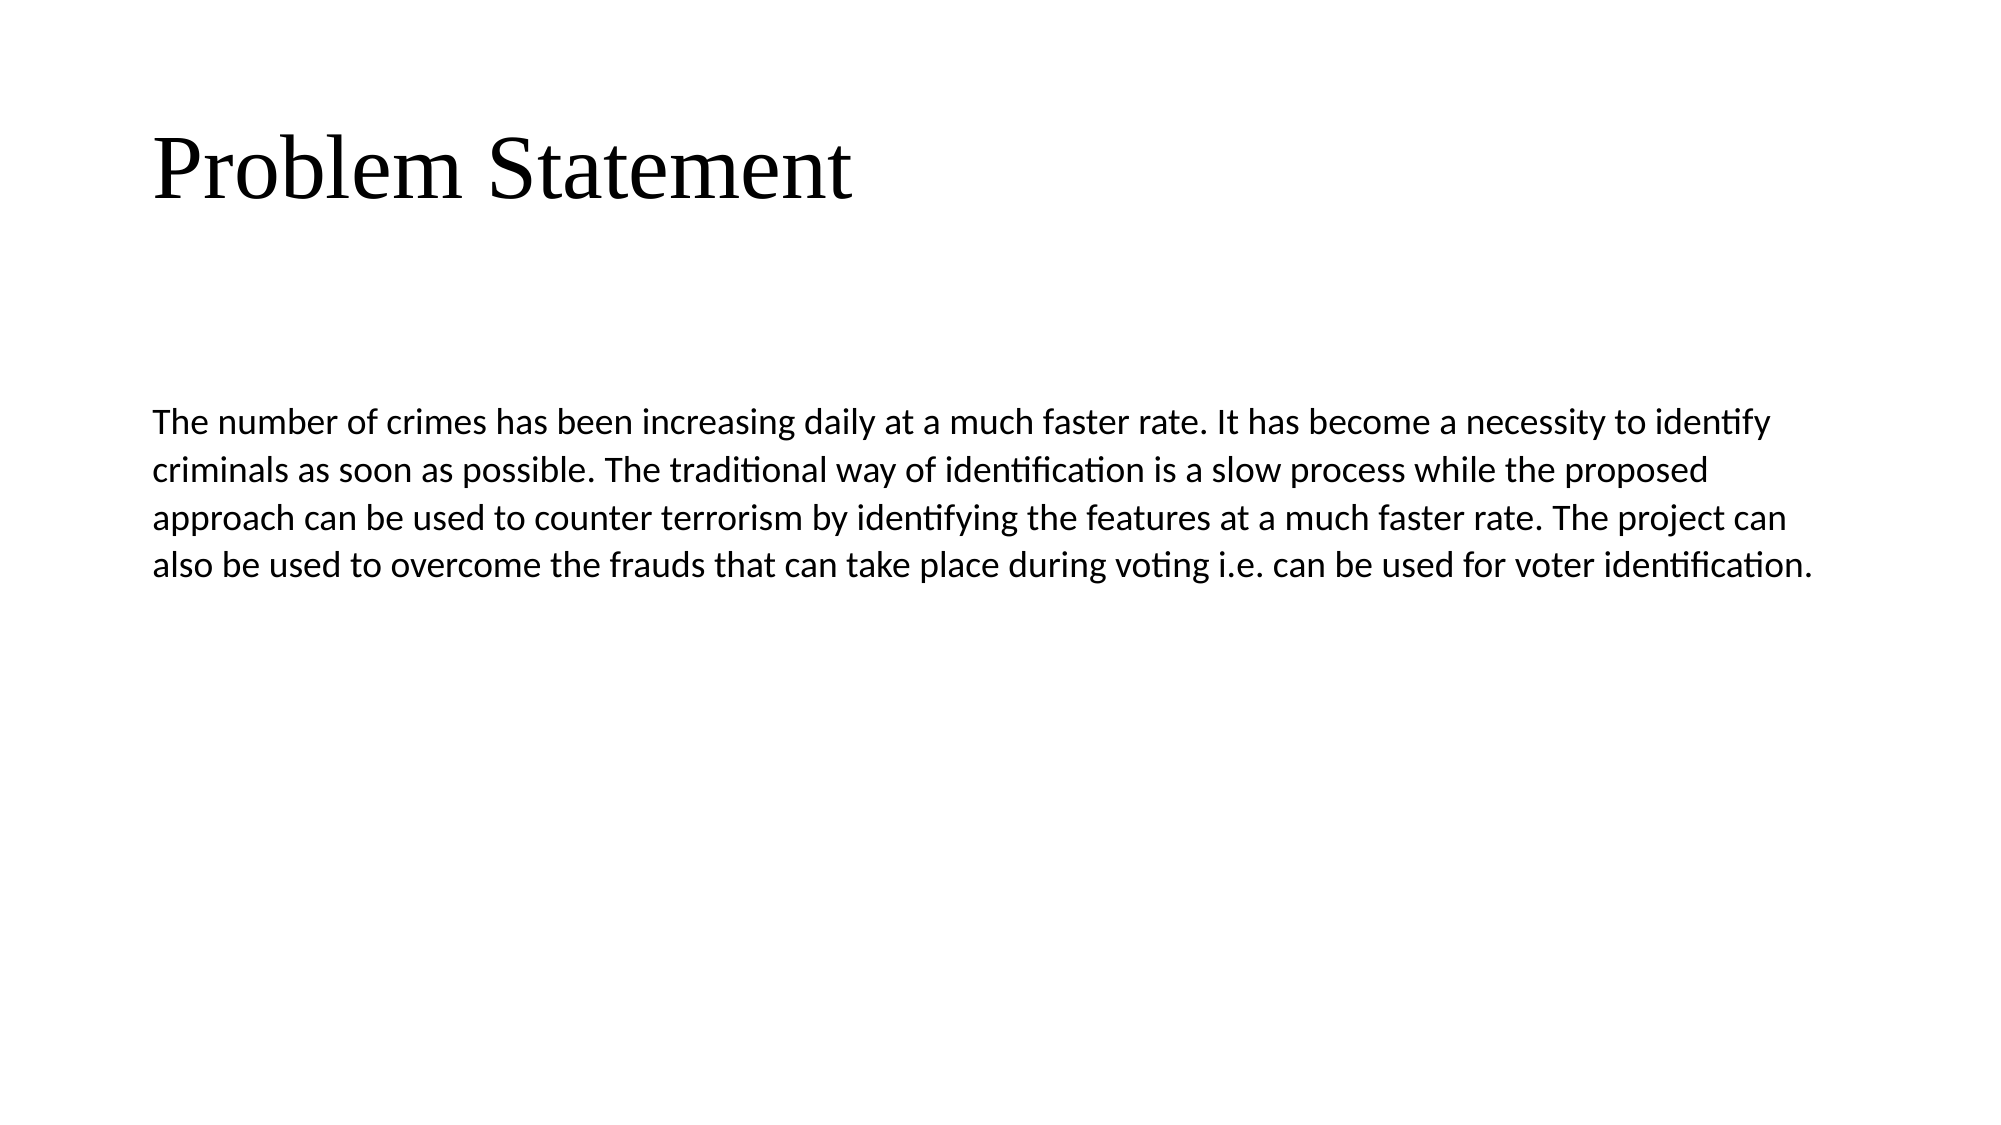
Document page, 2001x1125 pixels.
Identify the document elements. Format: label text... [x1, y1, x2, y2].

text_box The number of crimes has been increasing daily at a much faster rate. It has become a necessity to identify criminals as soon as possible. The traditional way of identification is a slow process while the proposed approach can be used to counter terrorism by identifying the features at a much faster rate. The project can also be used to overcome the frauds that can take place during voting i.e. can be used for voter identification. [137, 387, 1838, 593]
title Problem Statement [137, 59, 1863, 278]
